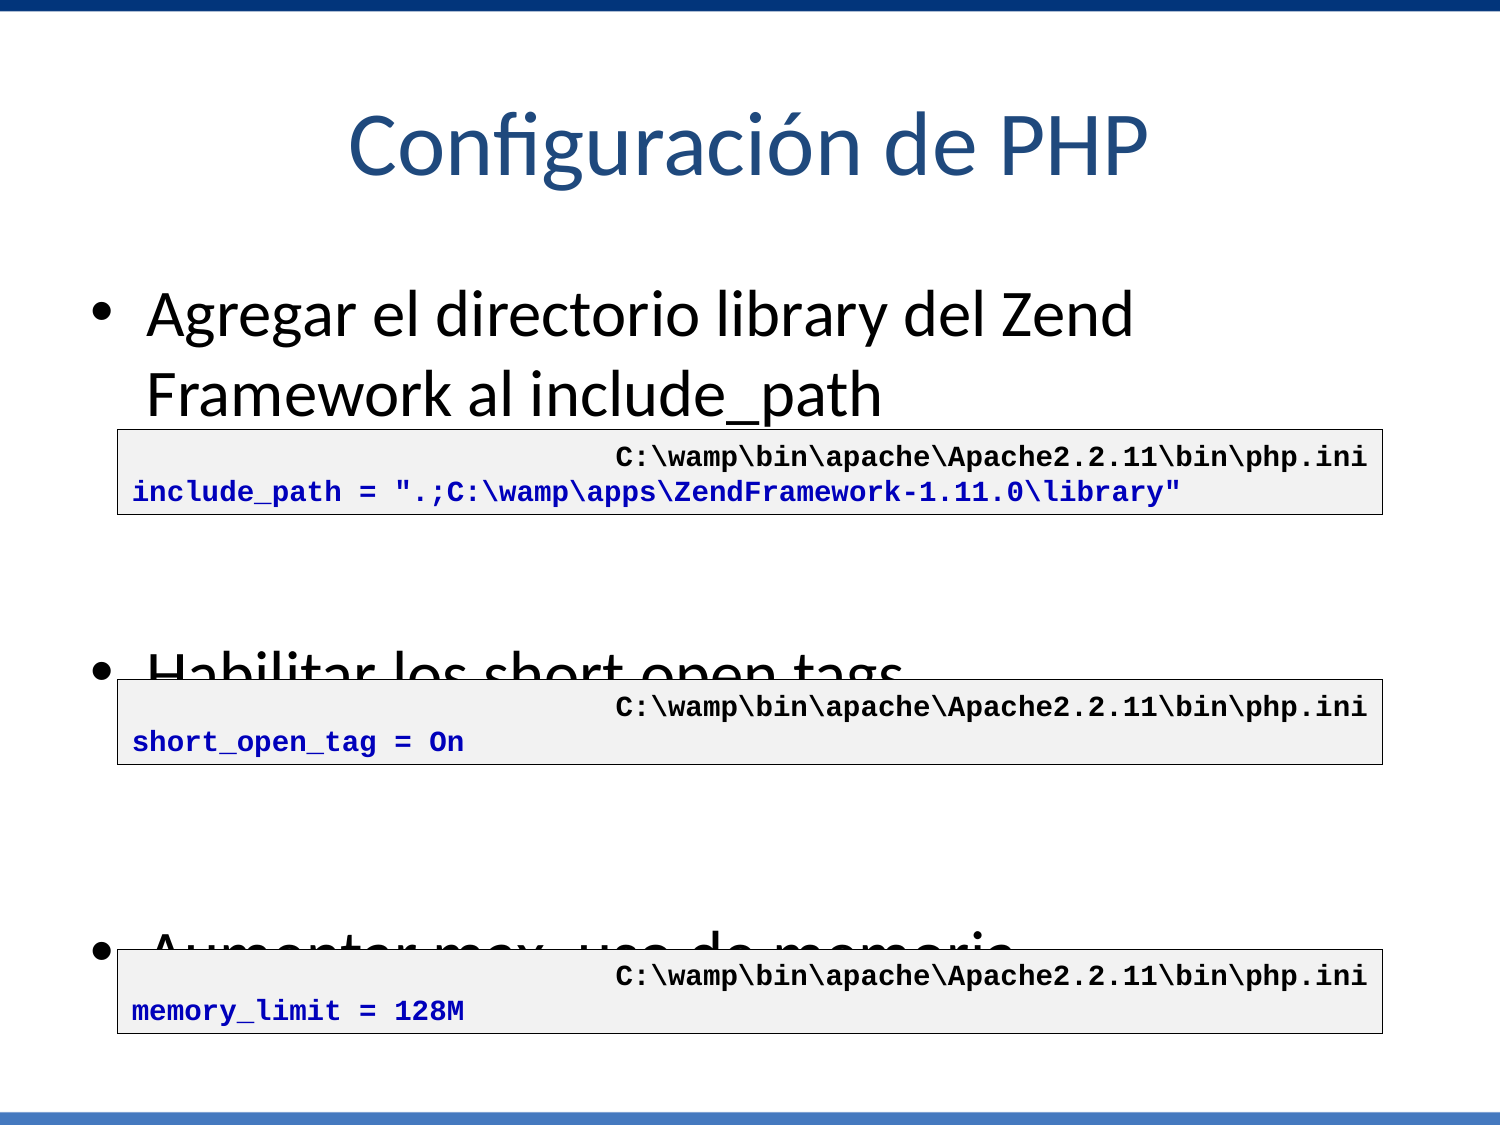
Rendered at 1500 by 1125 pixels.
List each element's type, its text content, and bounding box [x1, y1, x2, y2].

text_box C:\wamp\bin\apache\Apache2.2.11\bin\php.ini include_path = ".;C:\wamp\apps\ZendFramework-1.11.0\library" [117, 429, 1383, 515]
list Agregar el directorio library del Zend Framework al include_path Habilitar los short open tags. Aumentar max. uso de memoria. [75, 262, 1425, 1005]
text_box C:\wamp\bin\apache\Apache2.2.11\bin\php.ini memory_limit = 128M [117, 949, 1383, 1034]
text_box C:\wamp\bin\apache\Apache2.2.11\bin\php.ini short_open_tag = On [117, 679, 1383, 765]
title Configuración de PHP [75, 45, 1425, 233]
picture [0, 0, 1500, 1125]
